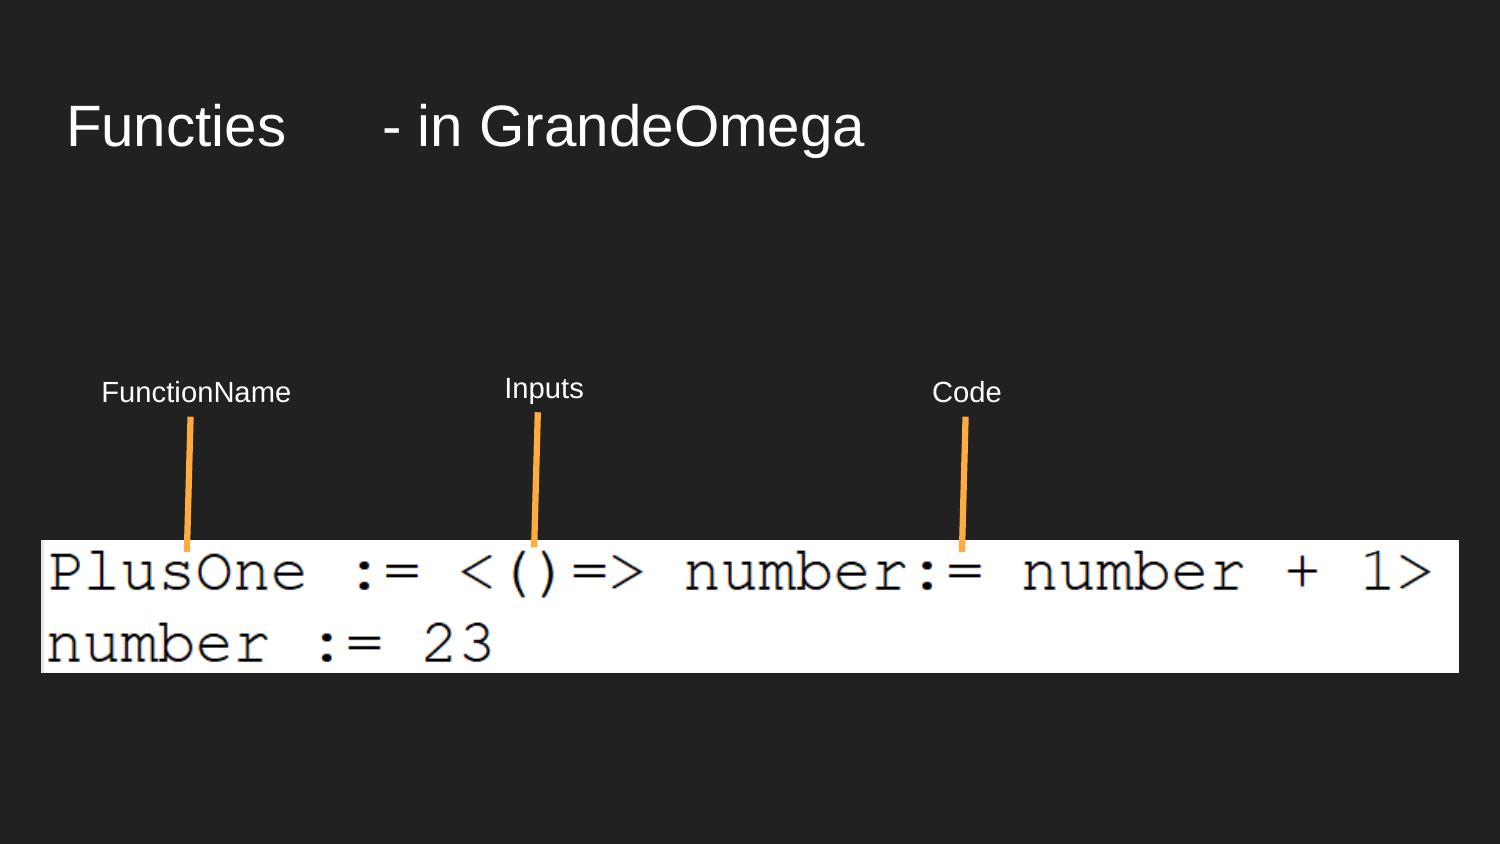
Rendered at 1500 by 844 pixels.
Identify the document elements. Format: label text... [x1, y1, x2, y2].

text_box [961, 416, 966, 553]
picture [41, 539, 1459, 674]
title Functies - in GrandeOmega [51, 72, 1449, 167]
text_box Code [917, 358, 1050, 417]
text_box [186, 416, 191, 553]
text_box FunctionName [86, 358, 316, 417]
text_box Inputs [489, 353, 623, 413]
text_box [533, 411, 539, 548]
